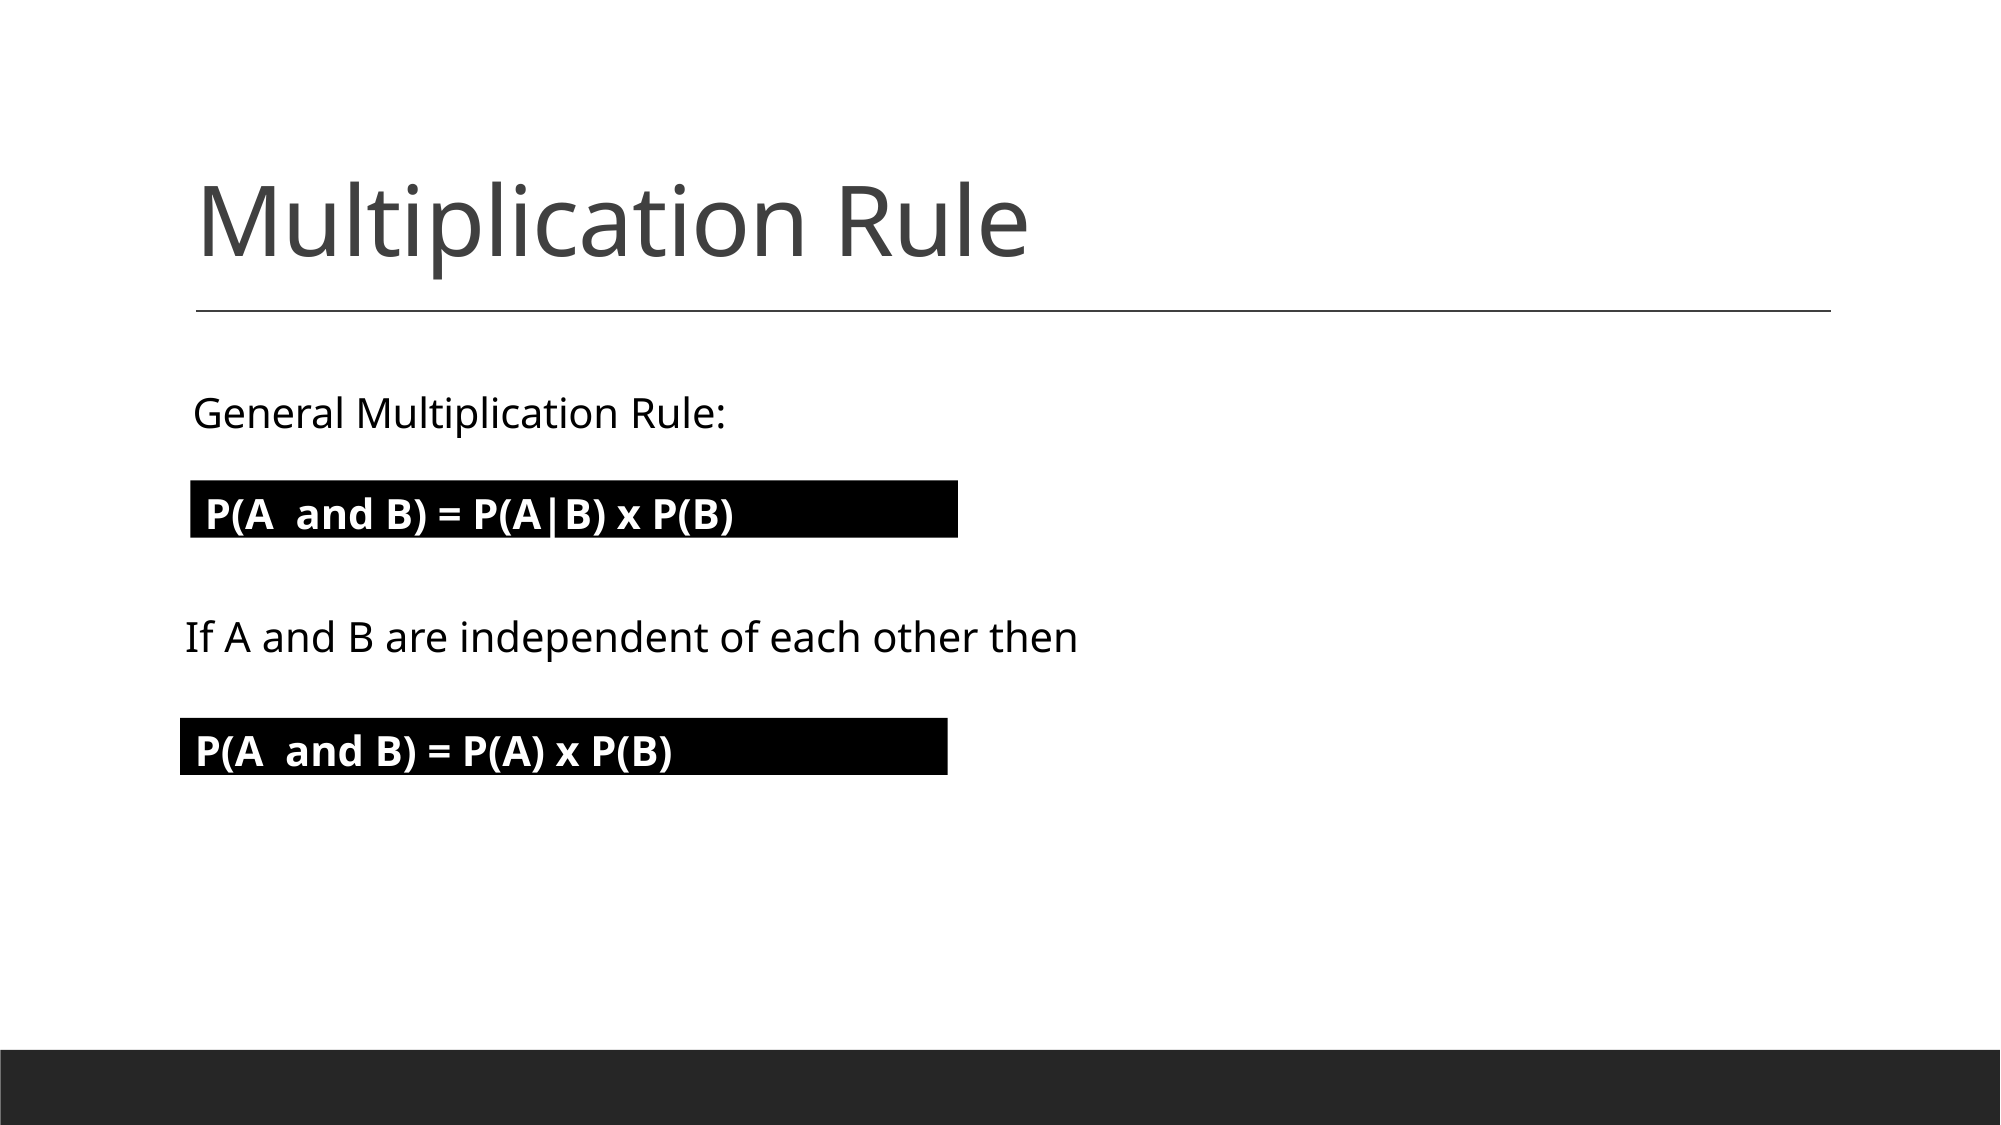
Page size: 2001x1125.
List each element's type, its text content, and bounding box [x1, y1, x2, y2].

text_box If A and B are independent of each other then [183, 587, 1154, 662]
title Multiplication Rule [180, 47, 1830, 285]
text_box P(A and B) = P(A|B) x P(B) [190, 480, 958, 538]
text_box P(A and B) = P(A) x P(B) [180, 717, 948, 775]
text_box General Multiplication Rule: [190, 385, 738, 438]
